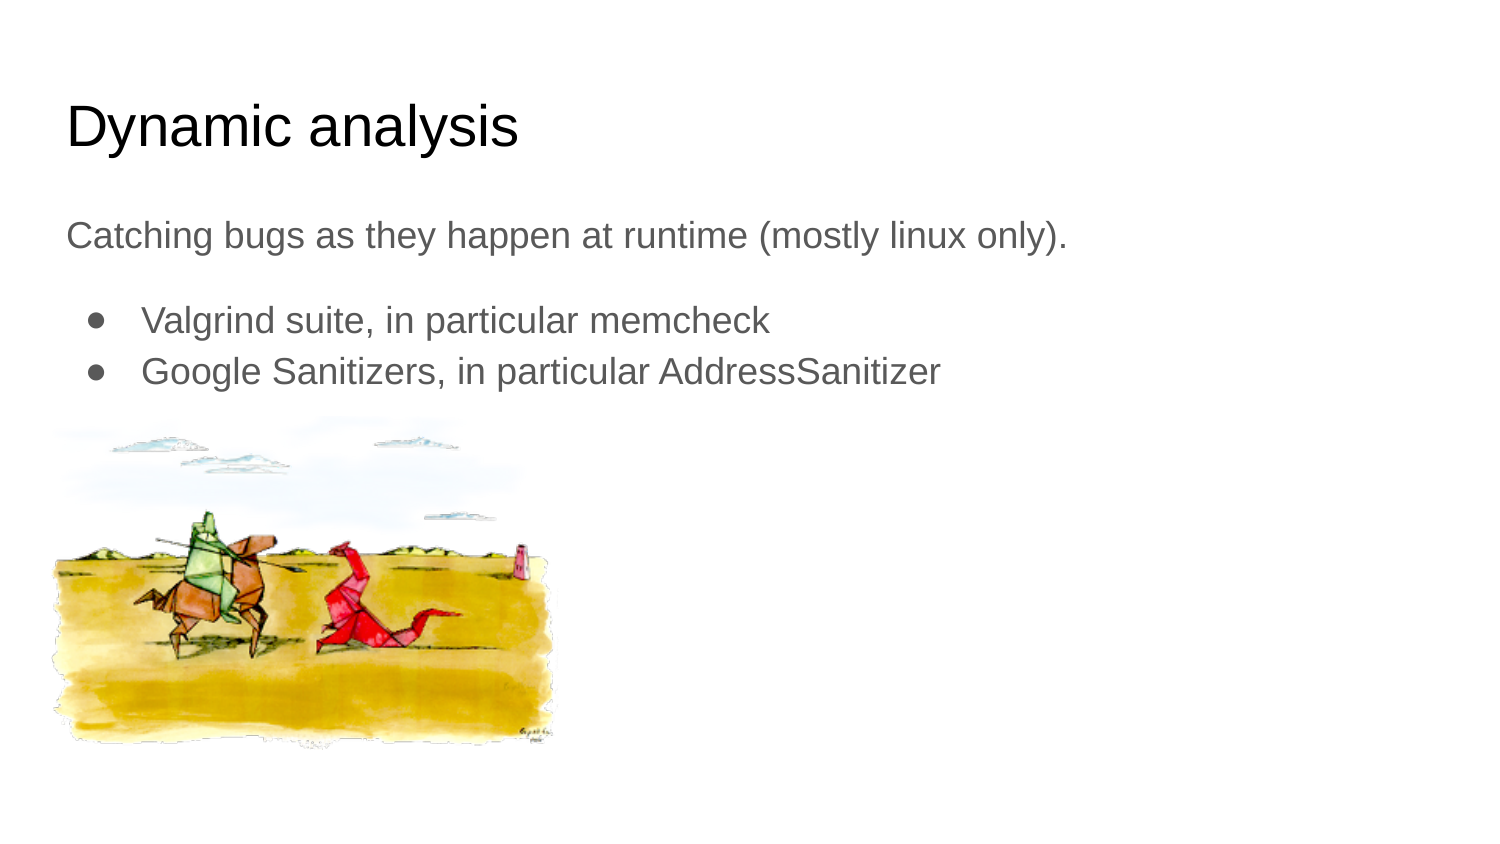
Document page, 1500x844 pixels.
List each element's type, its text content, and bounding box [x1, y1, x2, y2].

list Catching bugs as they happen at runtime (mostly linux only). Valgrind suite, in particular memcheck Google Sanitizers, in particular AddressSanitizer [51, 189, 1449, 750]
title Dynamic analysis [51, 72, 1449, 167]
picture [50, 416, 560, 750]
